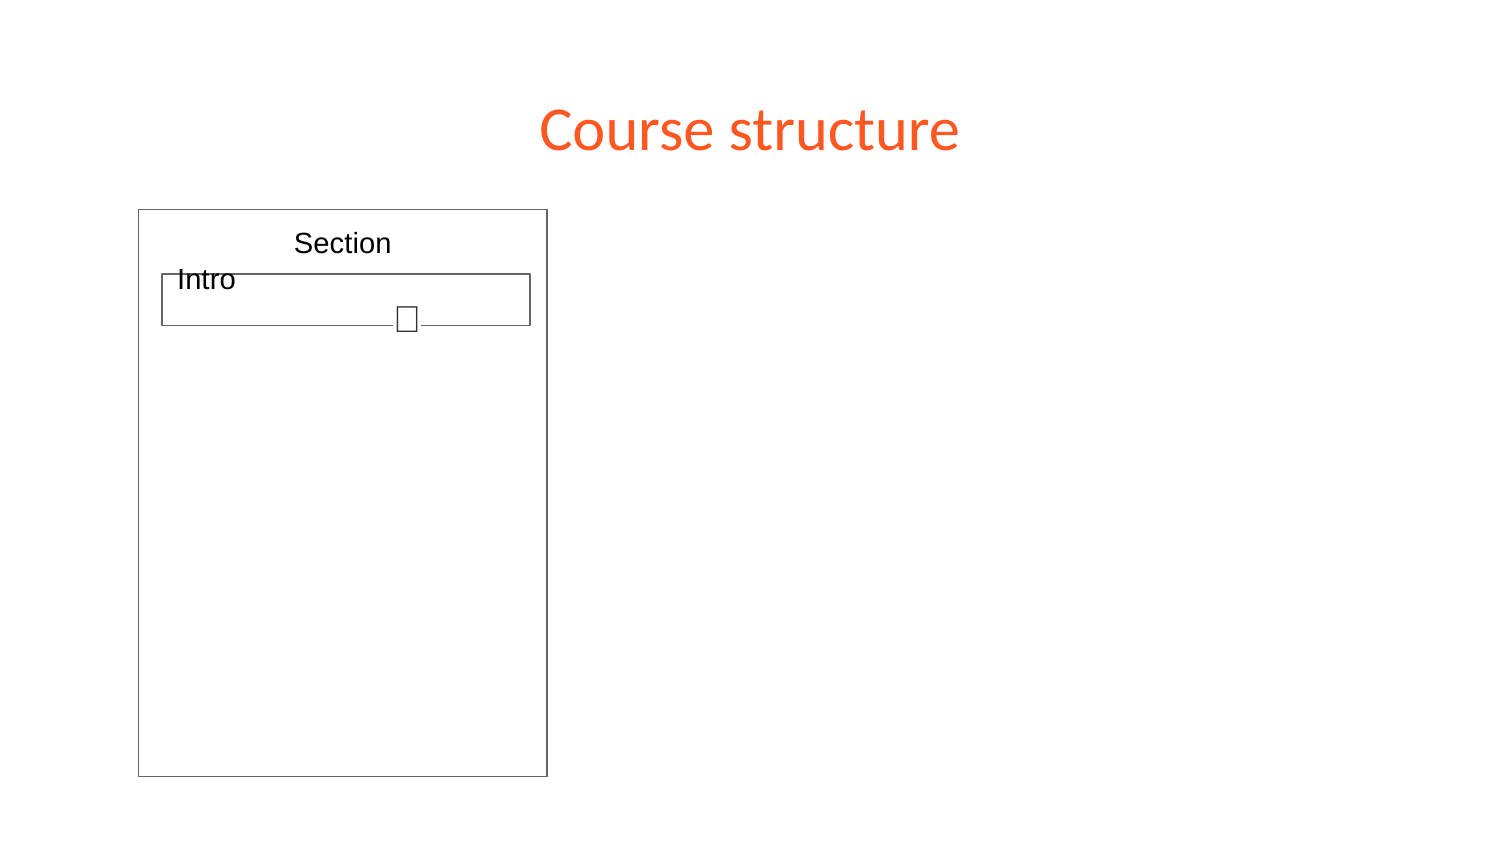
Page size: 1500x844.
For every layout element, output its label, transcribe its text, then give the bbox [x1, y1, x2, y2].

title Course structure [51, 72, 1449, 167]
text_box Intro 🔮 [162, 274, 530, 326]
text_box Section [138, 209, 548, 777]
